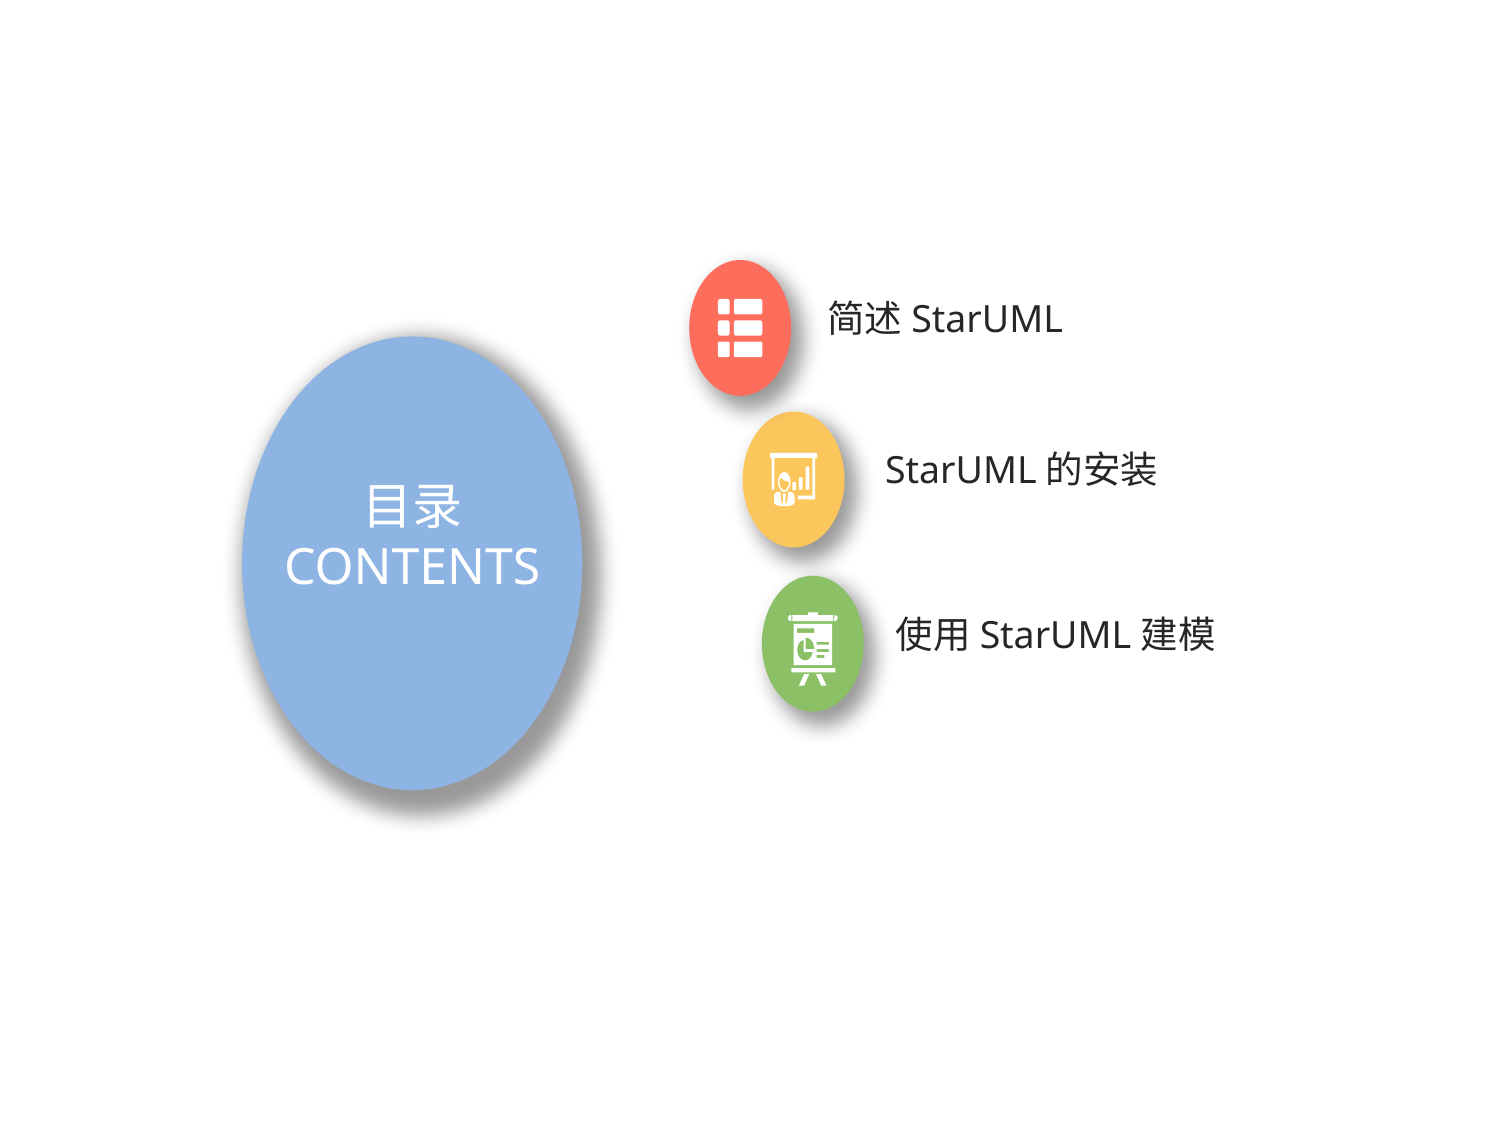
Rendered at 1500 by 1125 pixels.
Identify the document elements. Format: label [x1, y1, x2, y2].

text_box [742, 411, 1172, 548]
text_box [688, 259, 1077, 397]
text_box [241, 336, 583, 791]
text_box [761, 575, 1225, 712]
